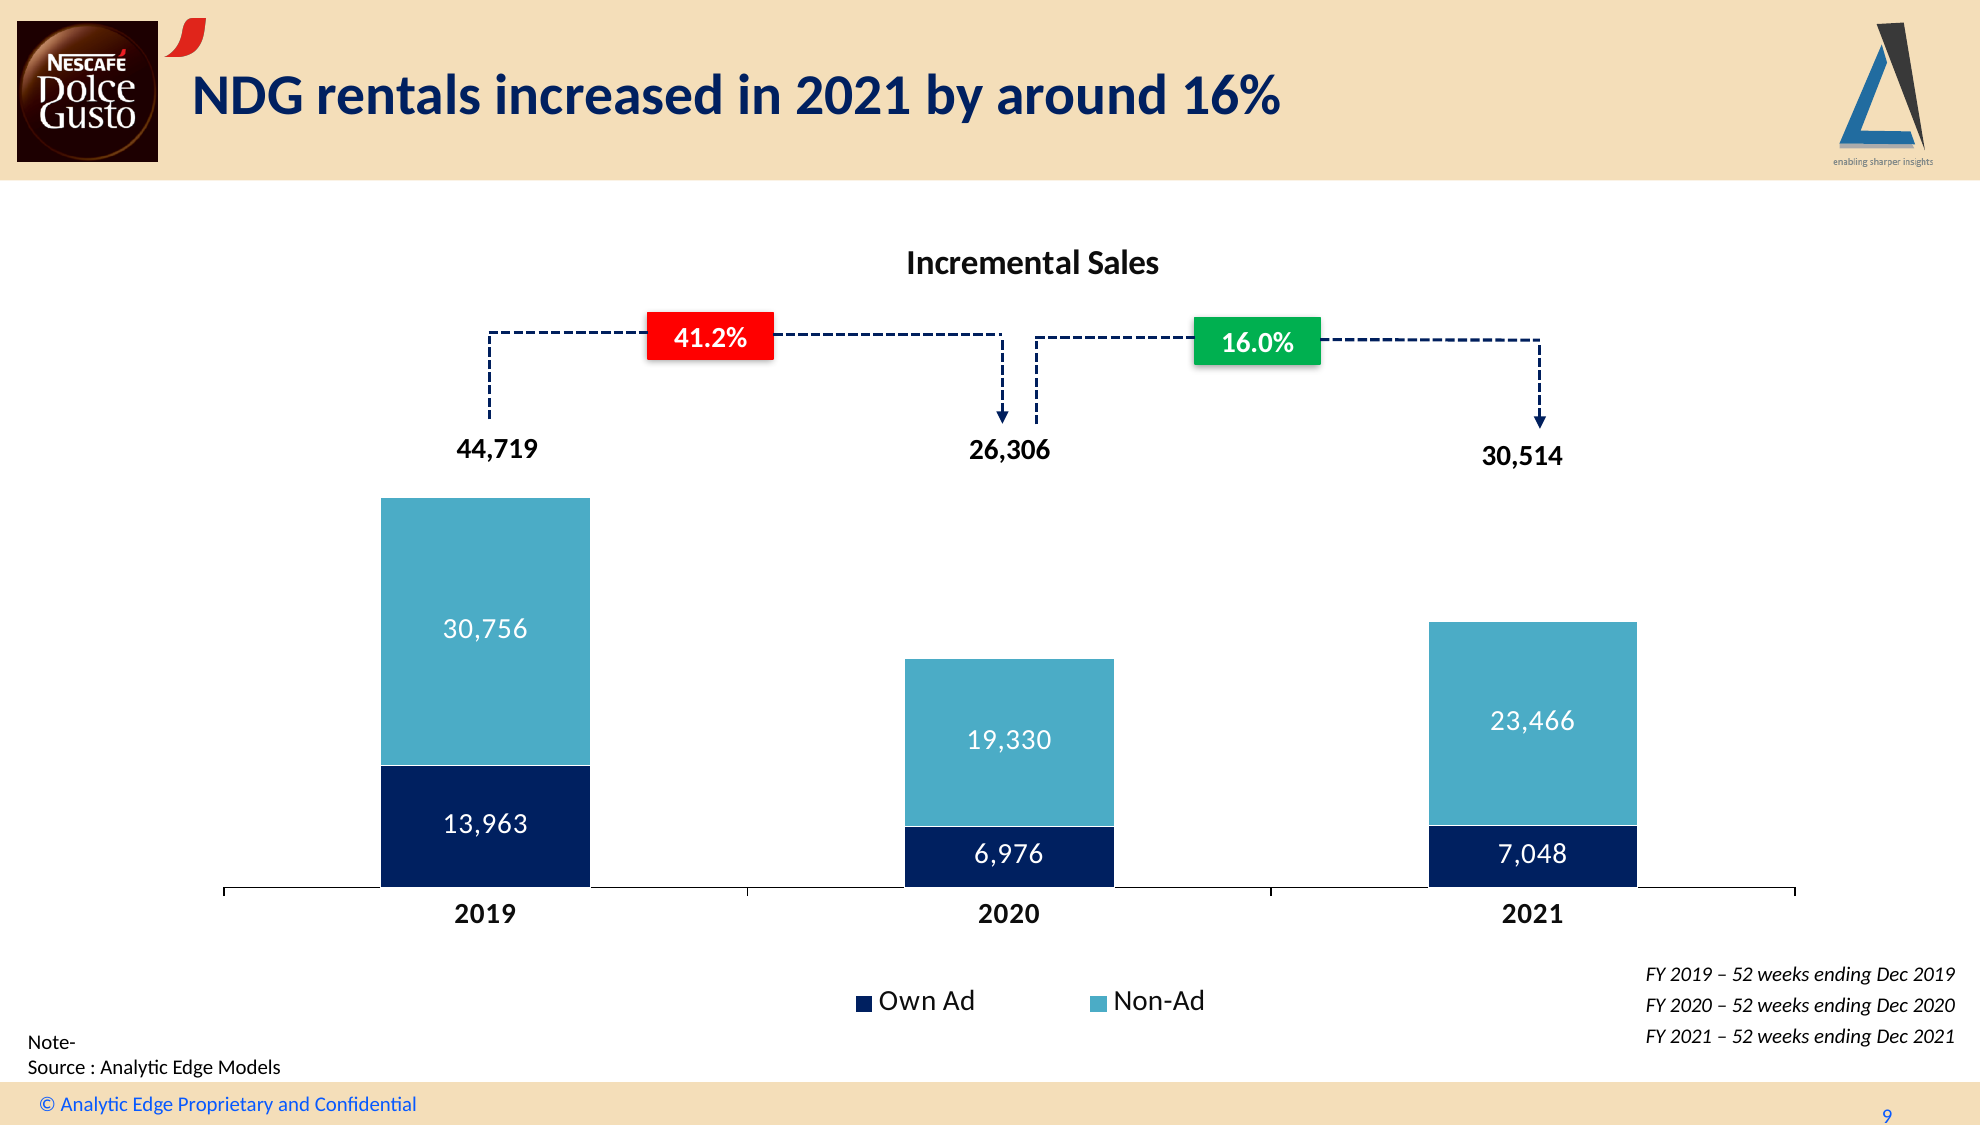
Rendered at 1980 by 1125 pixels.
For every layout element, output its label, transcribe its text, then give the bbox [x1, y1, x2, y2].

picture [164, 18, 206, 57]
picture [17, 21, 158, 162]
footer © Analytic Edge Proprietary and Confidential [23, 1087, 440, 1125]
title NDG rentals increased in 2021 by around 16% [177, 27, 1806, 156]
text_box Note- Source : Analytic Edge Models [13, 1021, 1007, 1087]
text_box FY 2019 – 52 weeks ending Dec 2019 FY 2020 – 52 weeks ending Dec 2020 FY 2021 – 52 weeks ending Dec 2021 [1630, 919, 1980, 1090]
picture [1800, 155, 1977, 168]
chart [202, 201, 1816, 1067]
slide_number 9 [1839, 1095, 1935, 1125]
